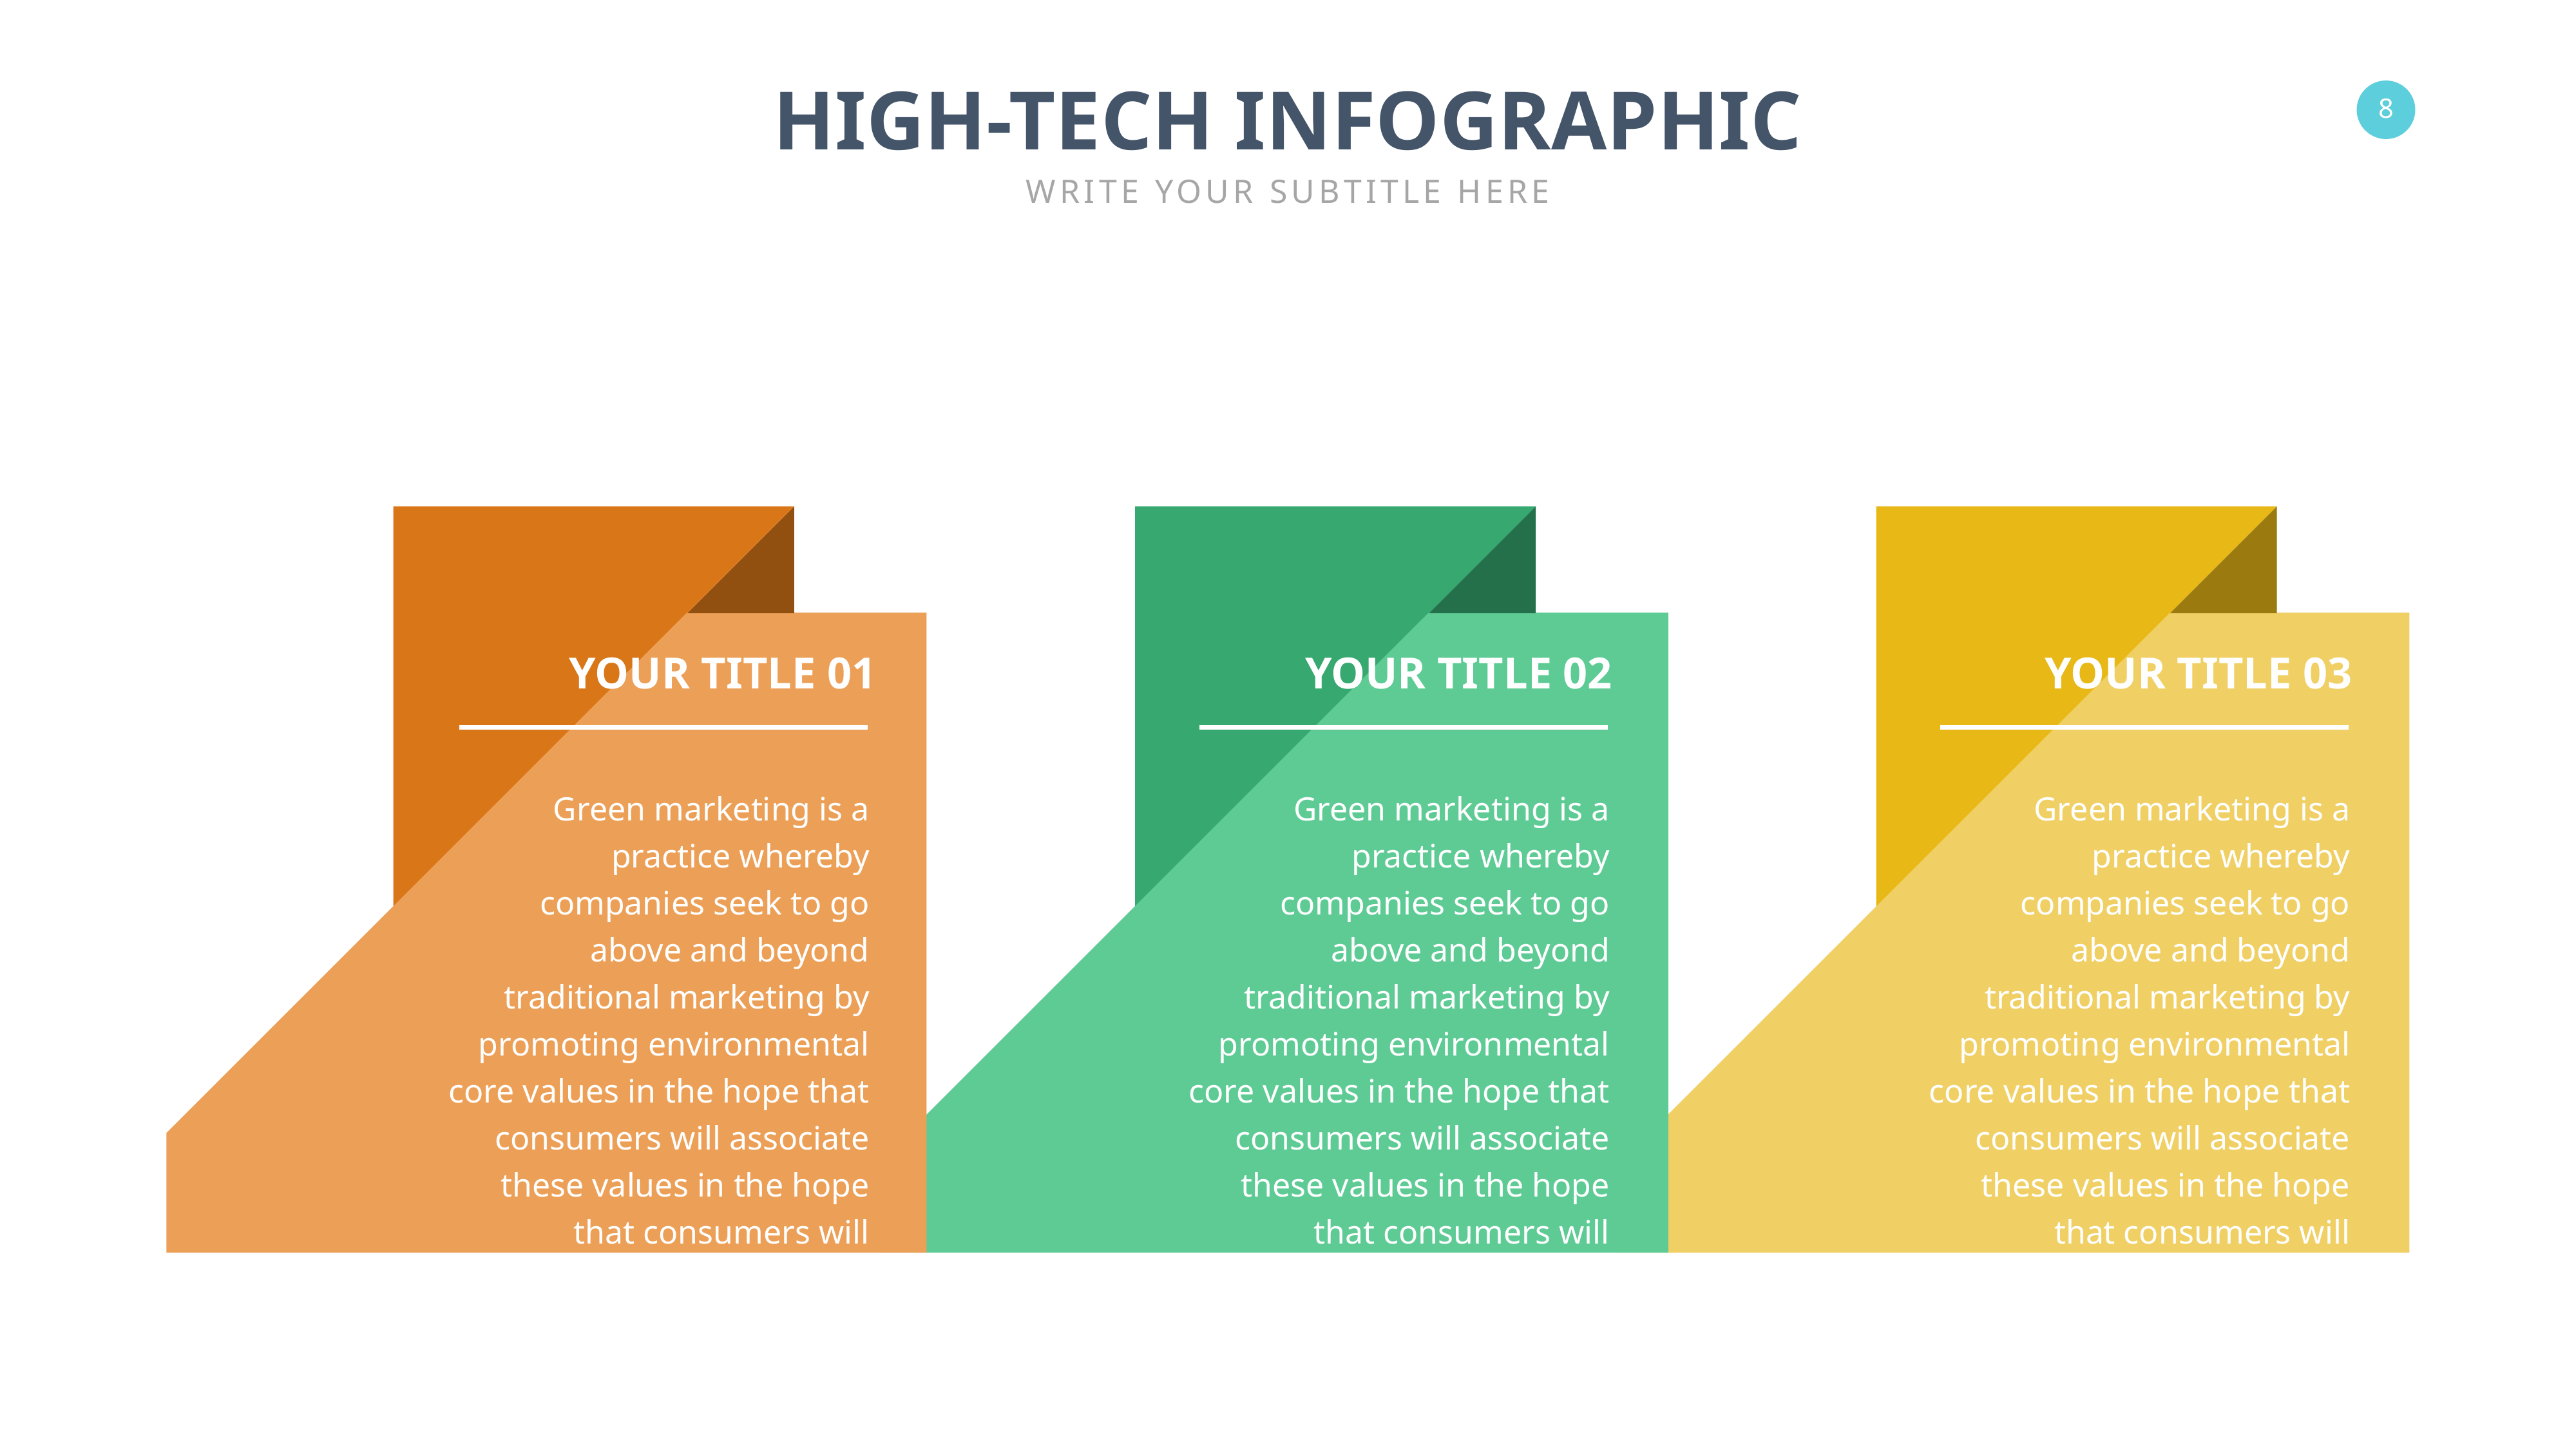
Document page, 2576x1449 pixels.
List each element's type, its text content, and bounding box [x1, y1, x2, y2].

text_box [1668, 867, 1915, 1253]
text_box [1266, 612, 1668, 1253]
text_box [1876, 506, 2276, 906]
text_box WRITE YOUR SUBTITLE HERE [1016, 166, 1560, 215]
text_box [1429, 506, 1536, 614]
text_box [2007, 612, 2410, 1253]
text_box [166, 864, 435, 1253]
text_box [927, 866, 1175, 1253]
text_box YOUR TITLE 03 [2035, 641, 2362, 703]
text_box [1135, 506, 1535, 905]
text_box [1199, 725, 1608, 730]
text_box YOUR TITLE 01 [559, 641, 886, 703]
text_box Green marketing is a practice whereby companies seek to go above and beyond traditional marketing by promoting environmental core values in the hope that consumers will associate these values in the hope that consumers will associate. [1175, 775, 1620, 1302]
text_box [2170, 506, 2277, 614]
text_box HIGH-TECH INFOGRAPHIC [763, 64, 1812, 171]
text_box Green marketing is a practice whereby companies seek to go above and beyond traditional marketing by promoting environmental core values in the hope that consumers will associate these values in the hope that consumers will associate. [435, 775, 879, 1302]
text_box [393, 506, 794, 905]
text_box [1940, 725, 2349, 730]
text_box Green marketing is a practice whereby companies seek to go above and beyond traditional marketing by promoting environmental core values in the hope that consumers will associate these values in the hope that consumers will associate. [1915, 775, 2360, 1302]
text_box [687, 506, 794, 614]
text_box YOUR TITLE 02 [1295, 641, 1623, 703]
text_box [524, 612, 927, 1253]
text_box [459, 725, 868, 730]
